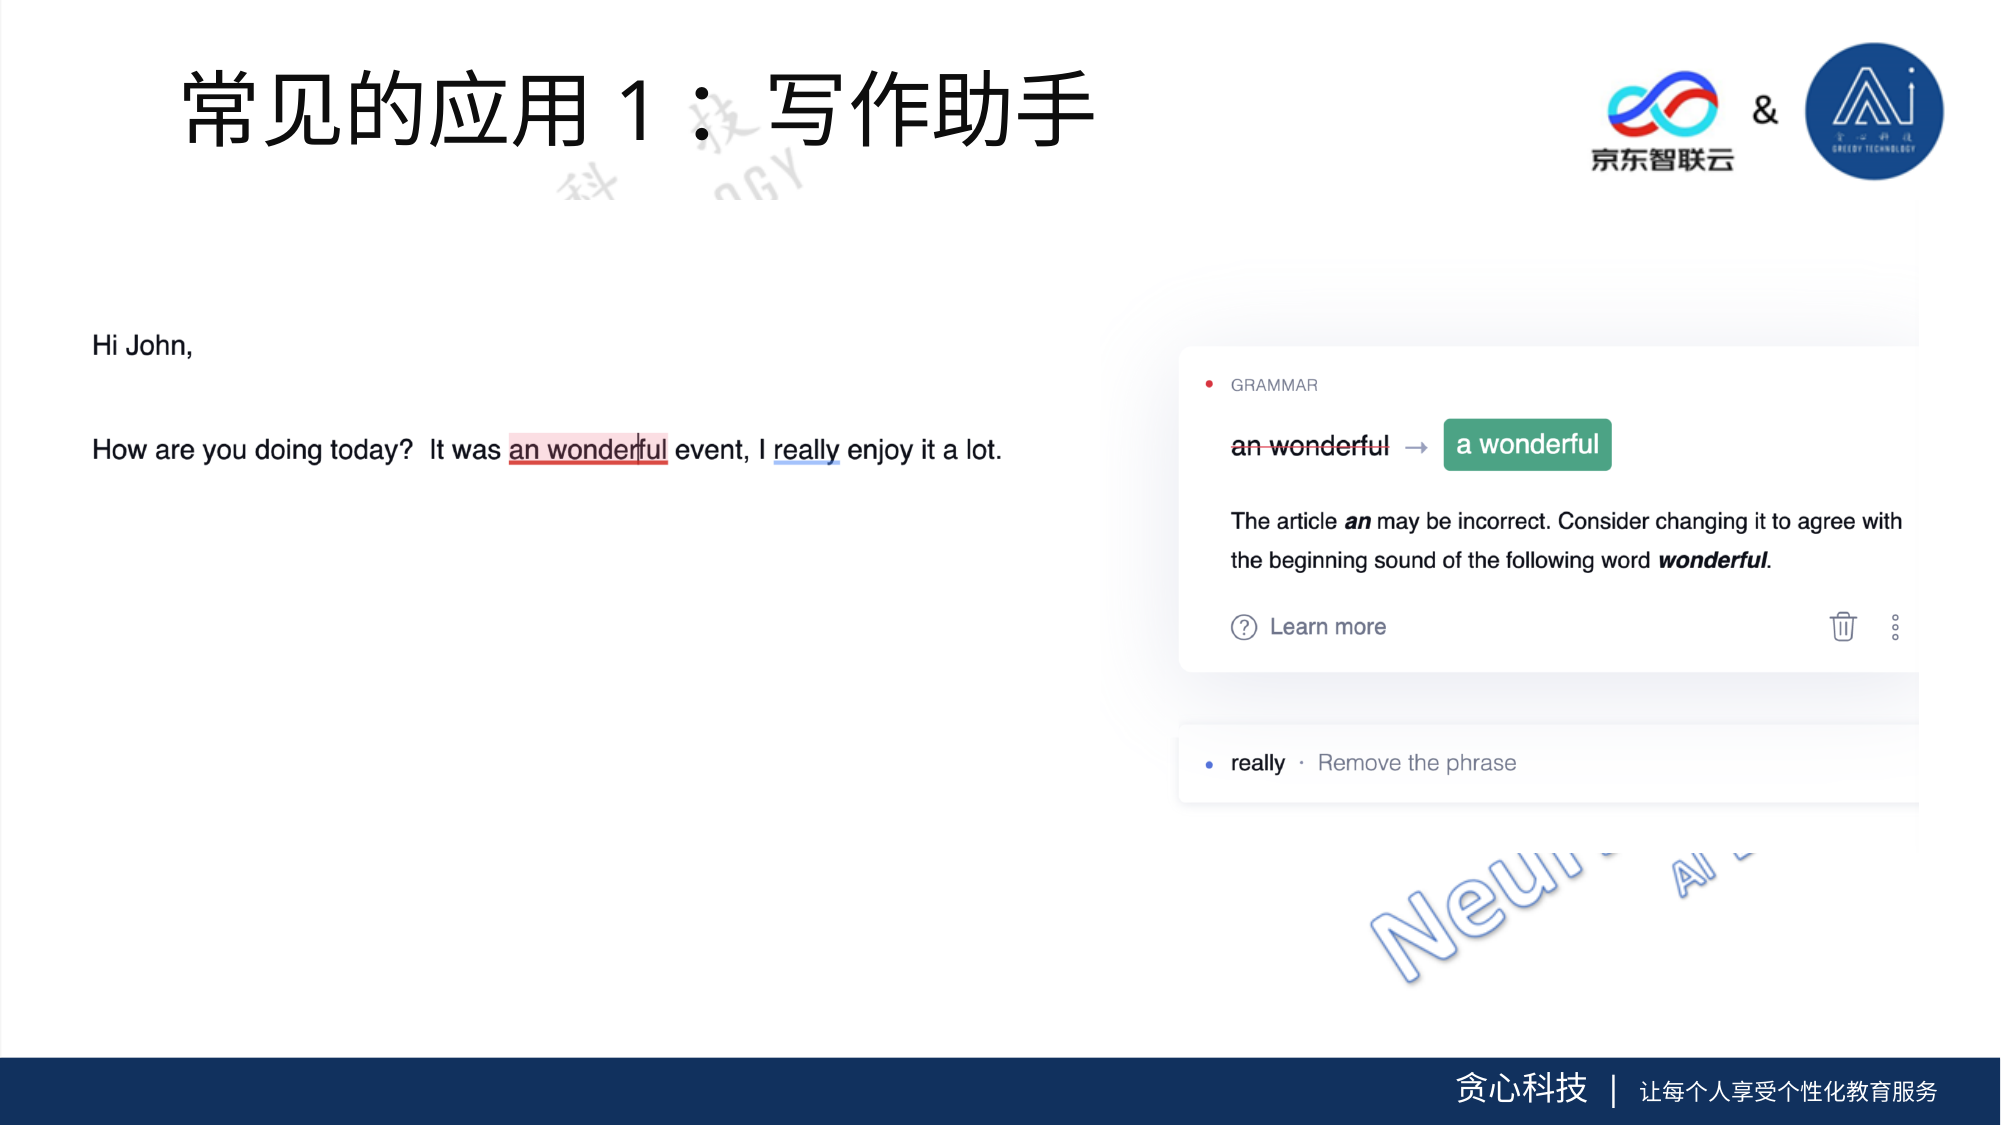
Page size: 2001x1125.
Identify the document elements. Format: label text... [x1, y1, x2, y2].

text_box 常见的应用1：写作助手 [170, 49, 1303, 164]
picture [0, 0, 2001, 1125]
